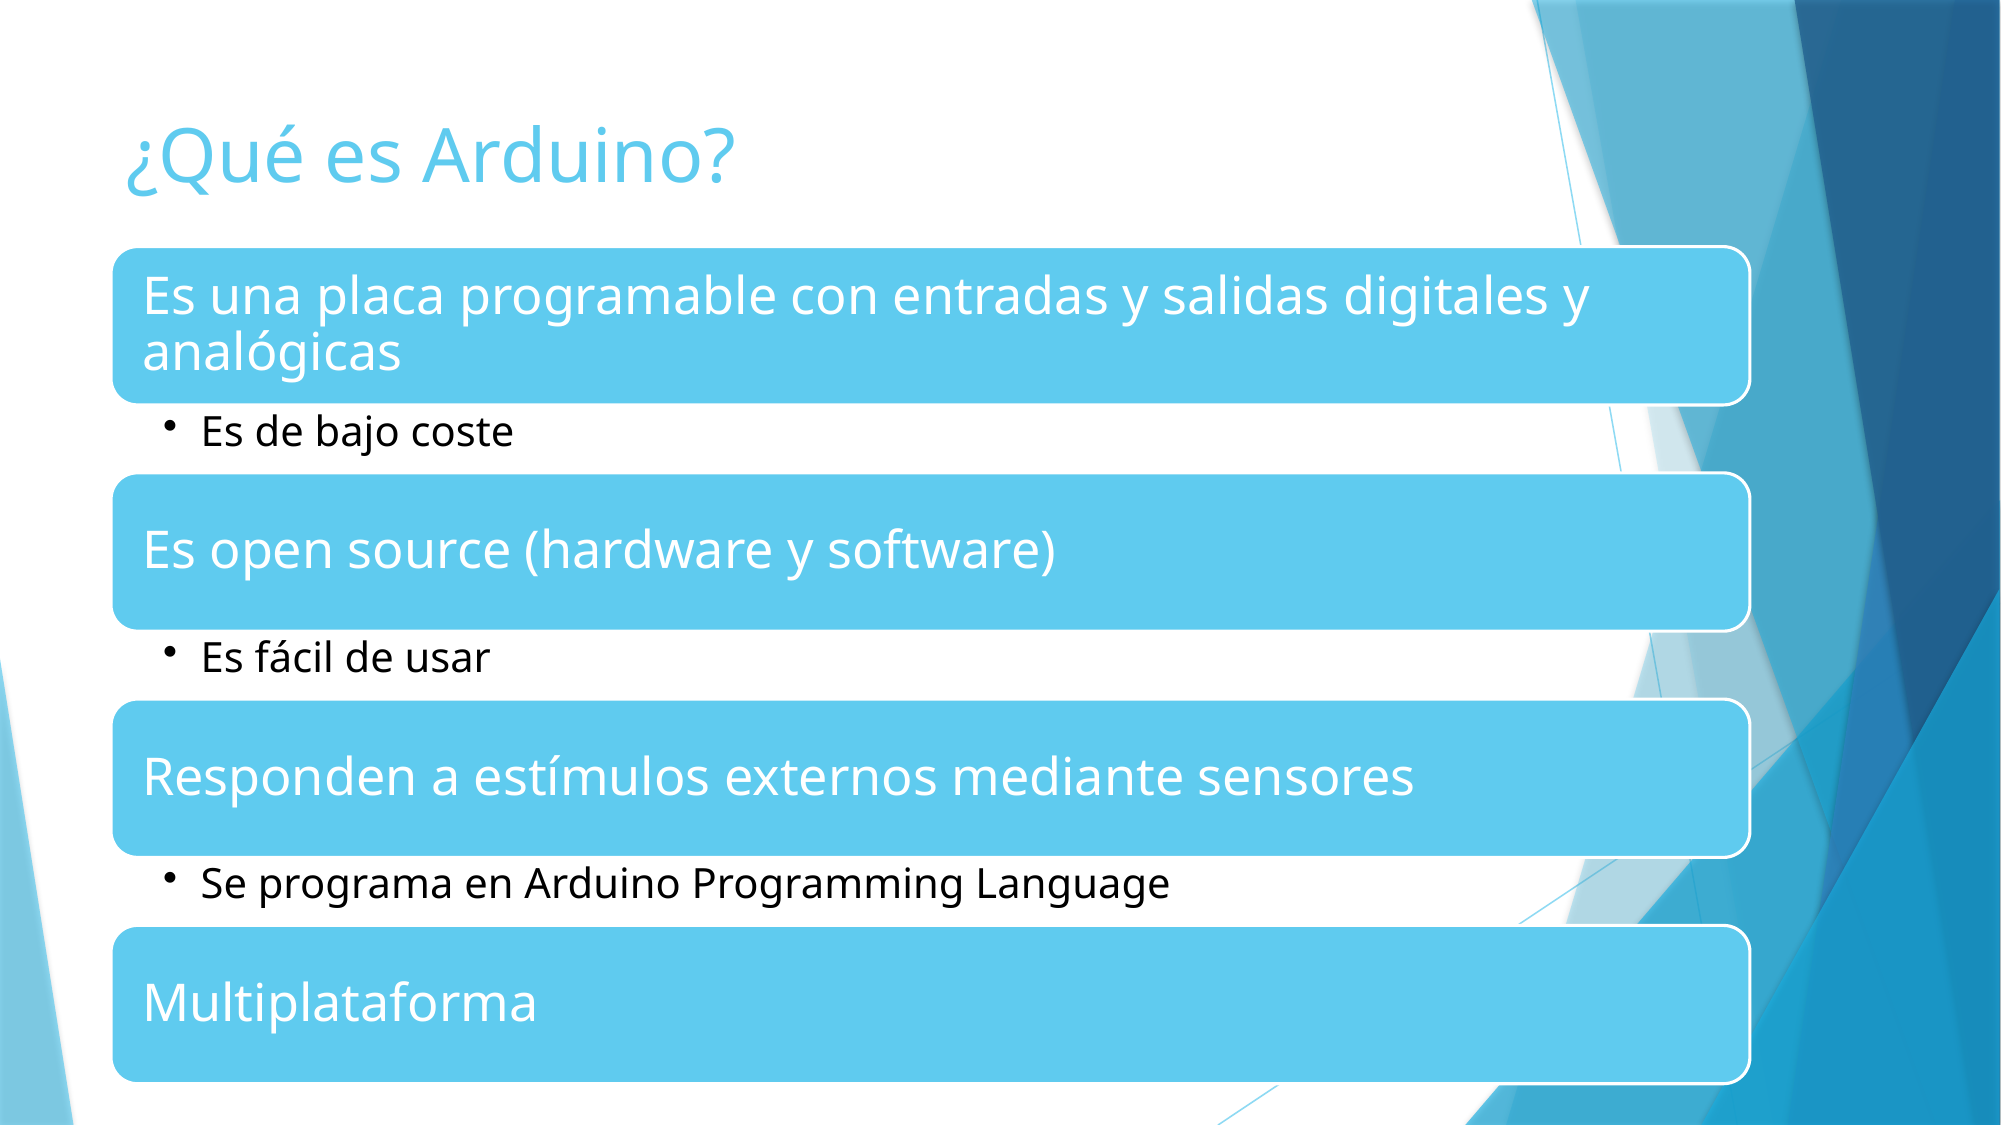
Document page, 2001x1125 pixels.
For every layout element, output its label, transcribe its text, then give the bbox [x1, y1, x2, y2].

title ¿Qué es Arduino? [111, 99, 1522, 236]
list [110, 236, 1751, 1094]
